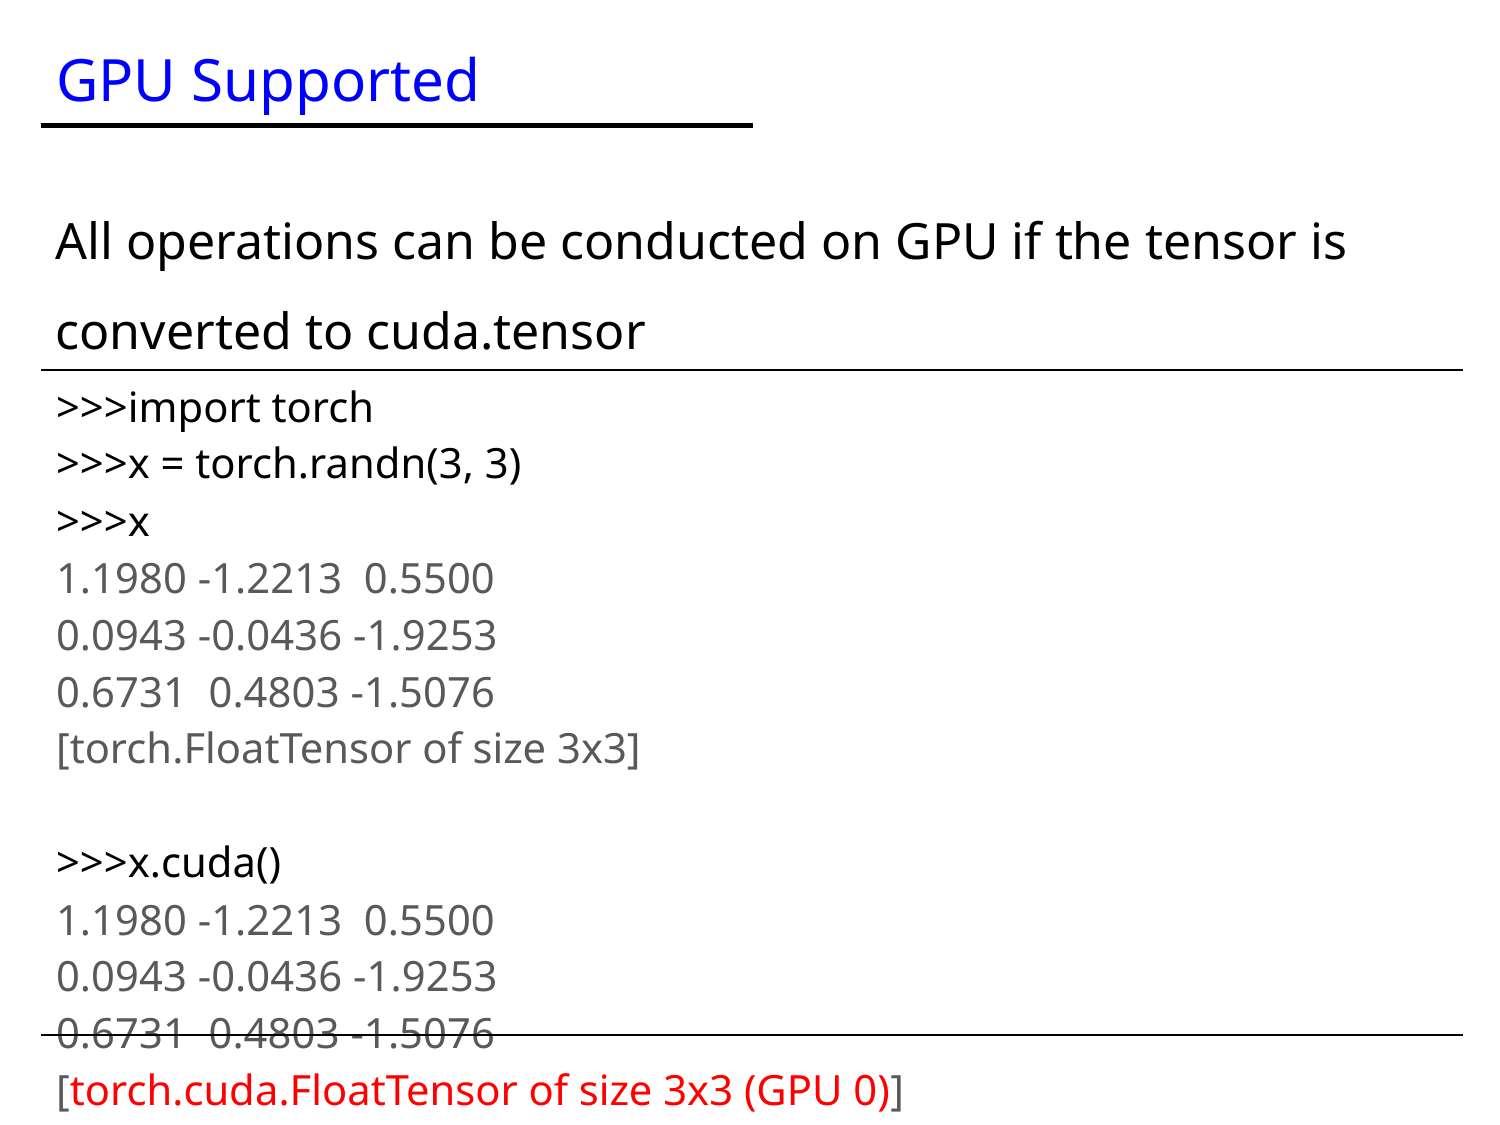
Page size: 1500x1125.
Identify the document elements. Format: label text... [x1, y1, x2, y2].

table_header >>>import torch >>>x = torch.randn(3, 3) >>>x 1.1980 -1.2213 0.5500 0.0943 -0.0436 -1.9253 0.6731 0.4803 -1.5076 [torch.FloatTensor of size 3x3] >>>x.cuda() 1.1980 -1.2213 0.5500 0.0943 -0.0436 -1.9253 0.6731 0.4803 -1.5076 [torch.cuda.FloatTensor of size 3x3 (GPU 0)] [41, 371, 1463, 1034]
list GPU Supported [41, 41, 761, 124]
text_box All operations can be conducted on GPU if the tensor is converted to cuda.tensor [41, 171, 1457, 367]
